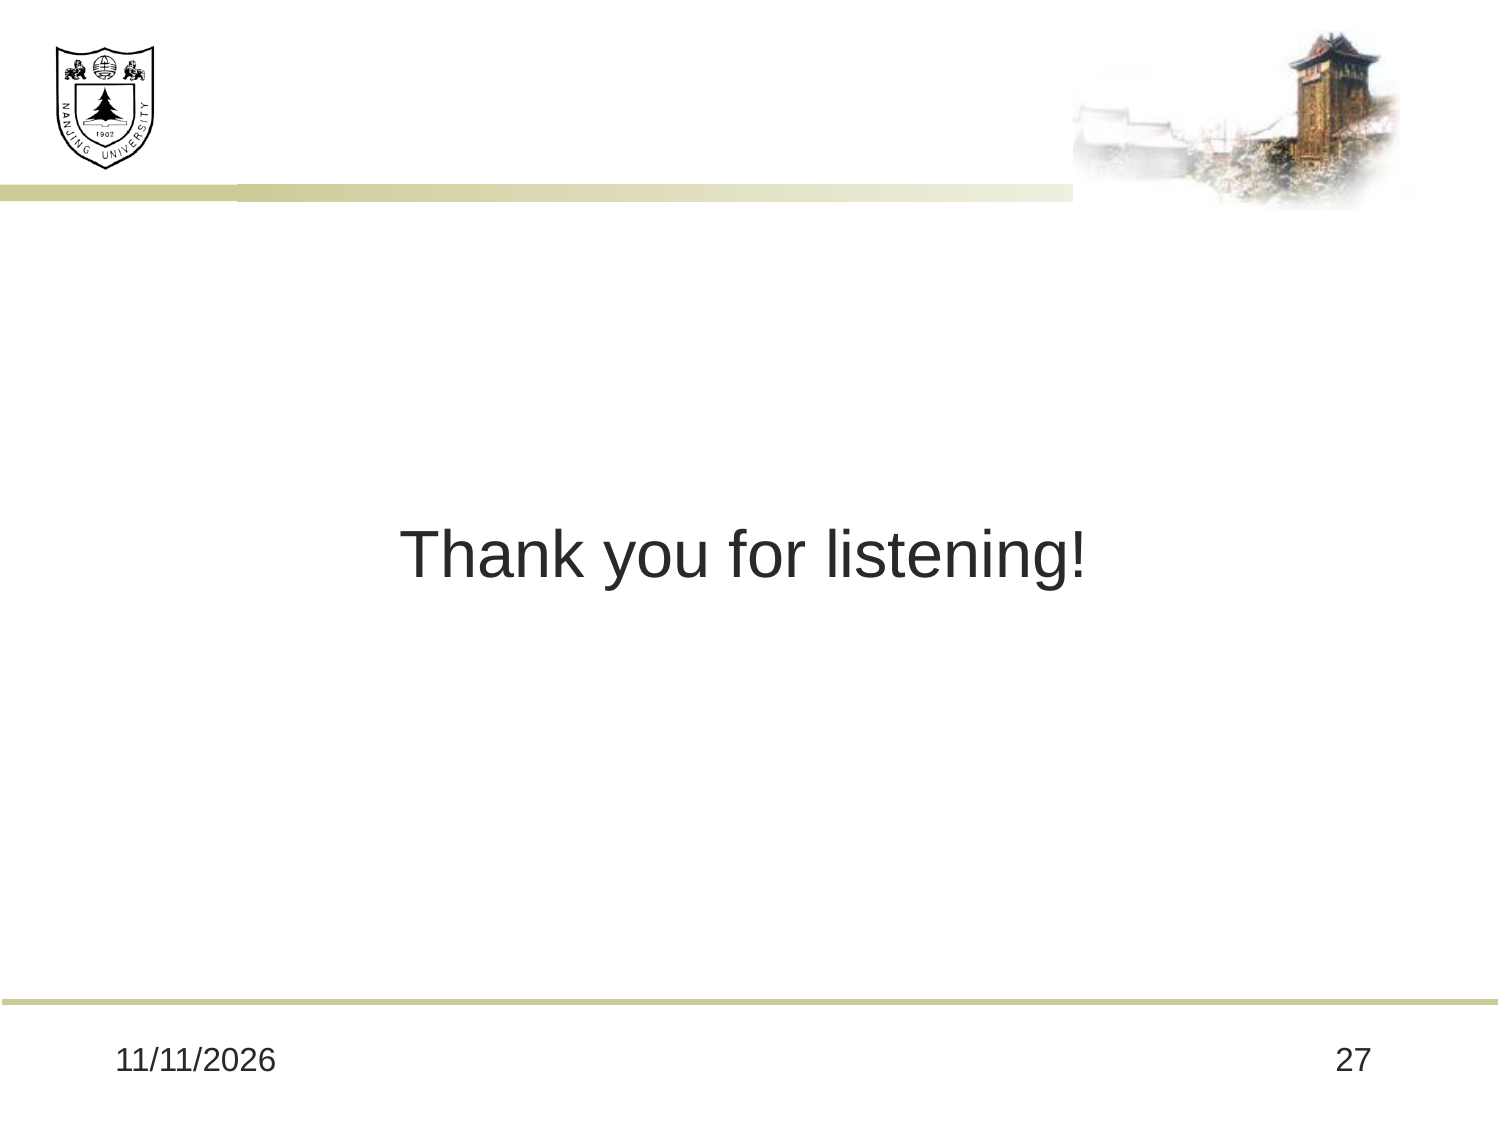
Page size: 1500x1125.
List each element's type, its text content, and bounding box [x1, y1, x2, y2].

slide_number 27 [1234, 1030, 1388, 1106]
picture [2, 999, 1498, 1005]
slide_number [100, 1030, 313, 1106]
picture [1073, 30, 1400, 211]
text_box Thank you for listening! [287, 501, 1201, 600]
picture [50, 42, 160, 173]
